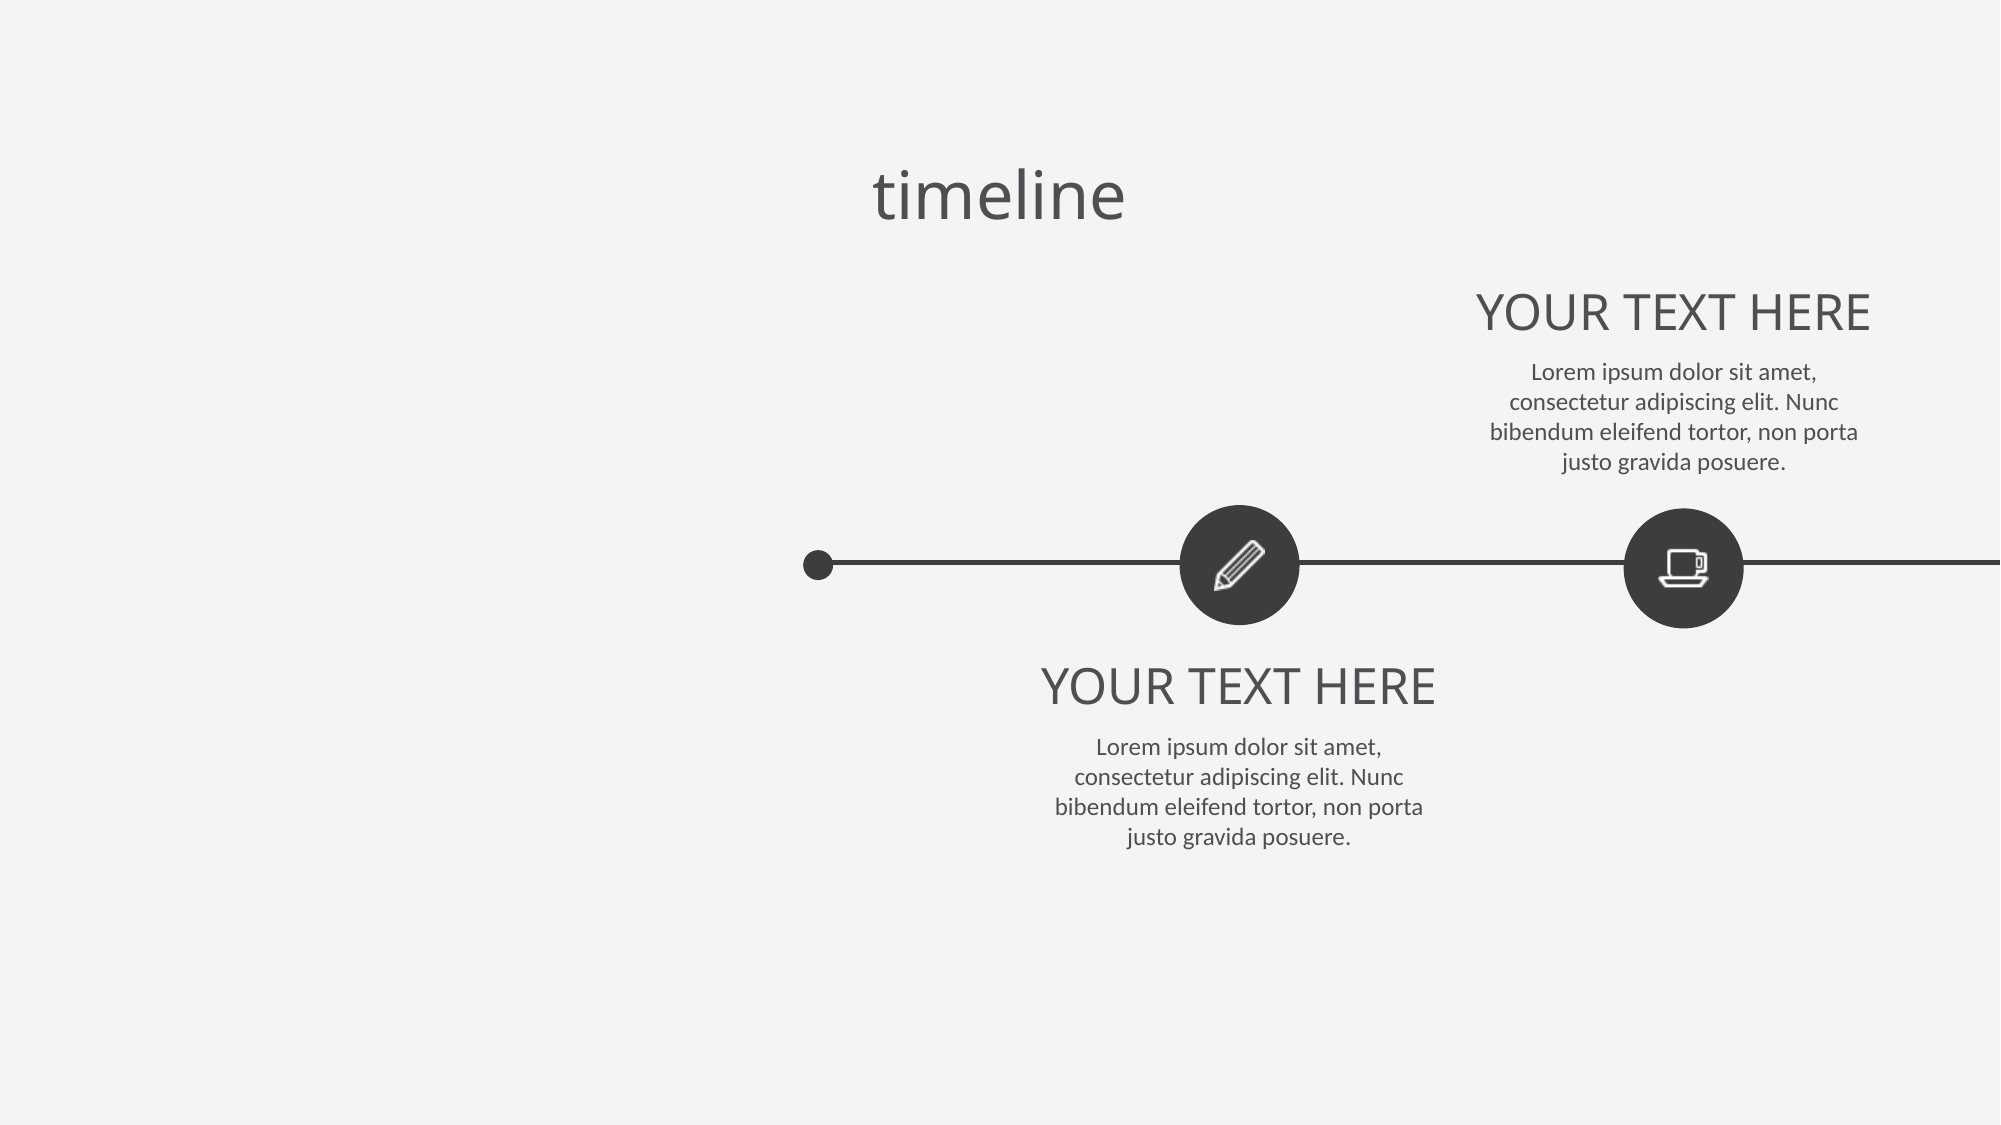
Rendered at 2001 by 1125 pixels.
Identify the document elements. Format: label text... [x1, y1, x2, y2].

text_box YOUR TEXT HERE [1022, 647, 1458, 722]
text_box Lorem ipsum dolor sit amet, consectetur adipiscing elit. Nunc bibendum eleifend tortor, non porta justo gravida posuere. [1022, 722, 1458, 858]
text_box [802, 549, 835, 582]
text_box [1622, 507, 1745, 562]
text_box timeline [676, 145, 1324, 240]
text_box [1178, 563, 1301, 627]
text_box Lorem ipsum dolor sit amet, consectetur adipiscing elit. Nunc bibendum eleifend tortor, non porta justo gravida posuere. [1457, 348, 1893, 483]
picture [1658, 543, 1709, 594]
text_box [1622, 563, 1745, 630]
text_box [1178, 504, 1301, 562]
text_box YOUR TEXT HERE [1457, 272, 1893, 348]
picture [1214, 540, 1265, 591]
